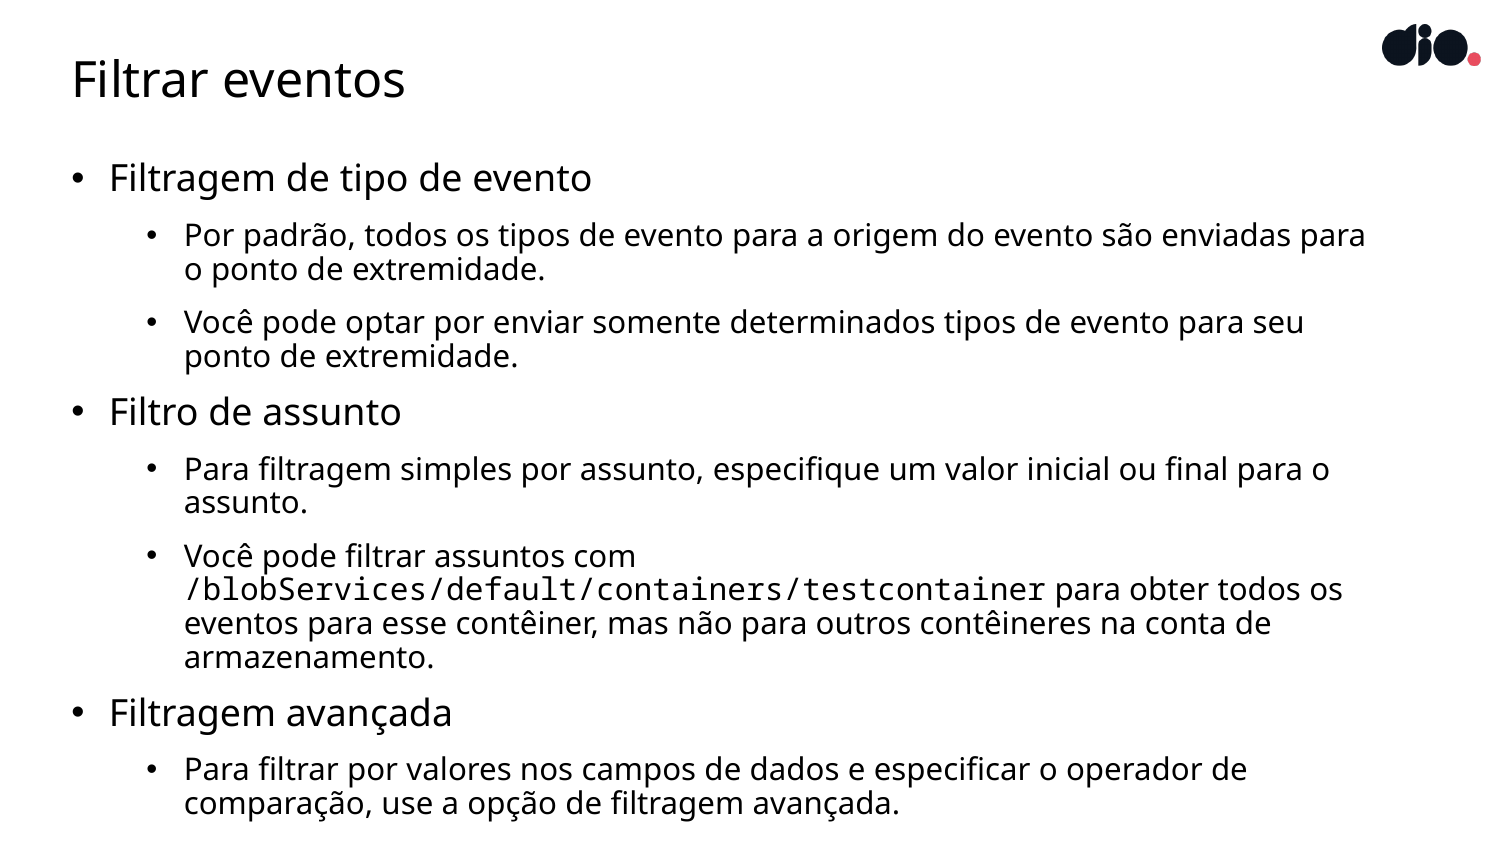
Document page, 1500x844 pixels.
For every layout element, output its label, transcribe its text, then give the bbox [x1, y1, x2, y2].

picture [1382, 24, 1481, 66]
list Filtragem de tipo de evento Por padrão, todos os tipos de evento para a origem do evento são enviadas para o ponto de extremidade. Você pode optar por enviar somente determinados tipos de evento para seu ponto de extremidade. Filtro de assunto Para filtragem simples por assunto, especifique um valor inicial ou final para o assunto. Você pode filtrar assuntos com /blobServices/default/containers/testcontainer para obter todos os eventos para esse contêiner, mas não para outros contêineres na conta de armazenamento. Filtragem avançada Para filtrar por valores nos campos de dados e especificar o operador de comparação, use a opção de filtragem avançada. [56, 151, 1407, 745]
title Filtrar eventos [56, 0, 1350, 151]
